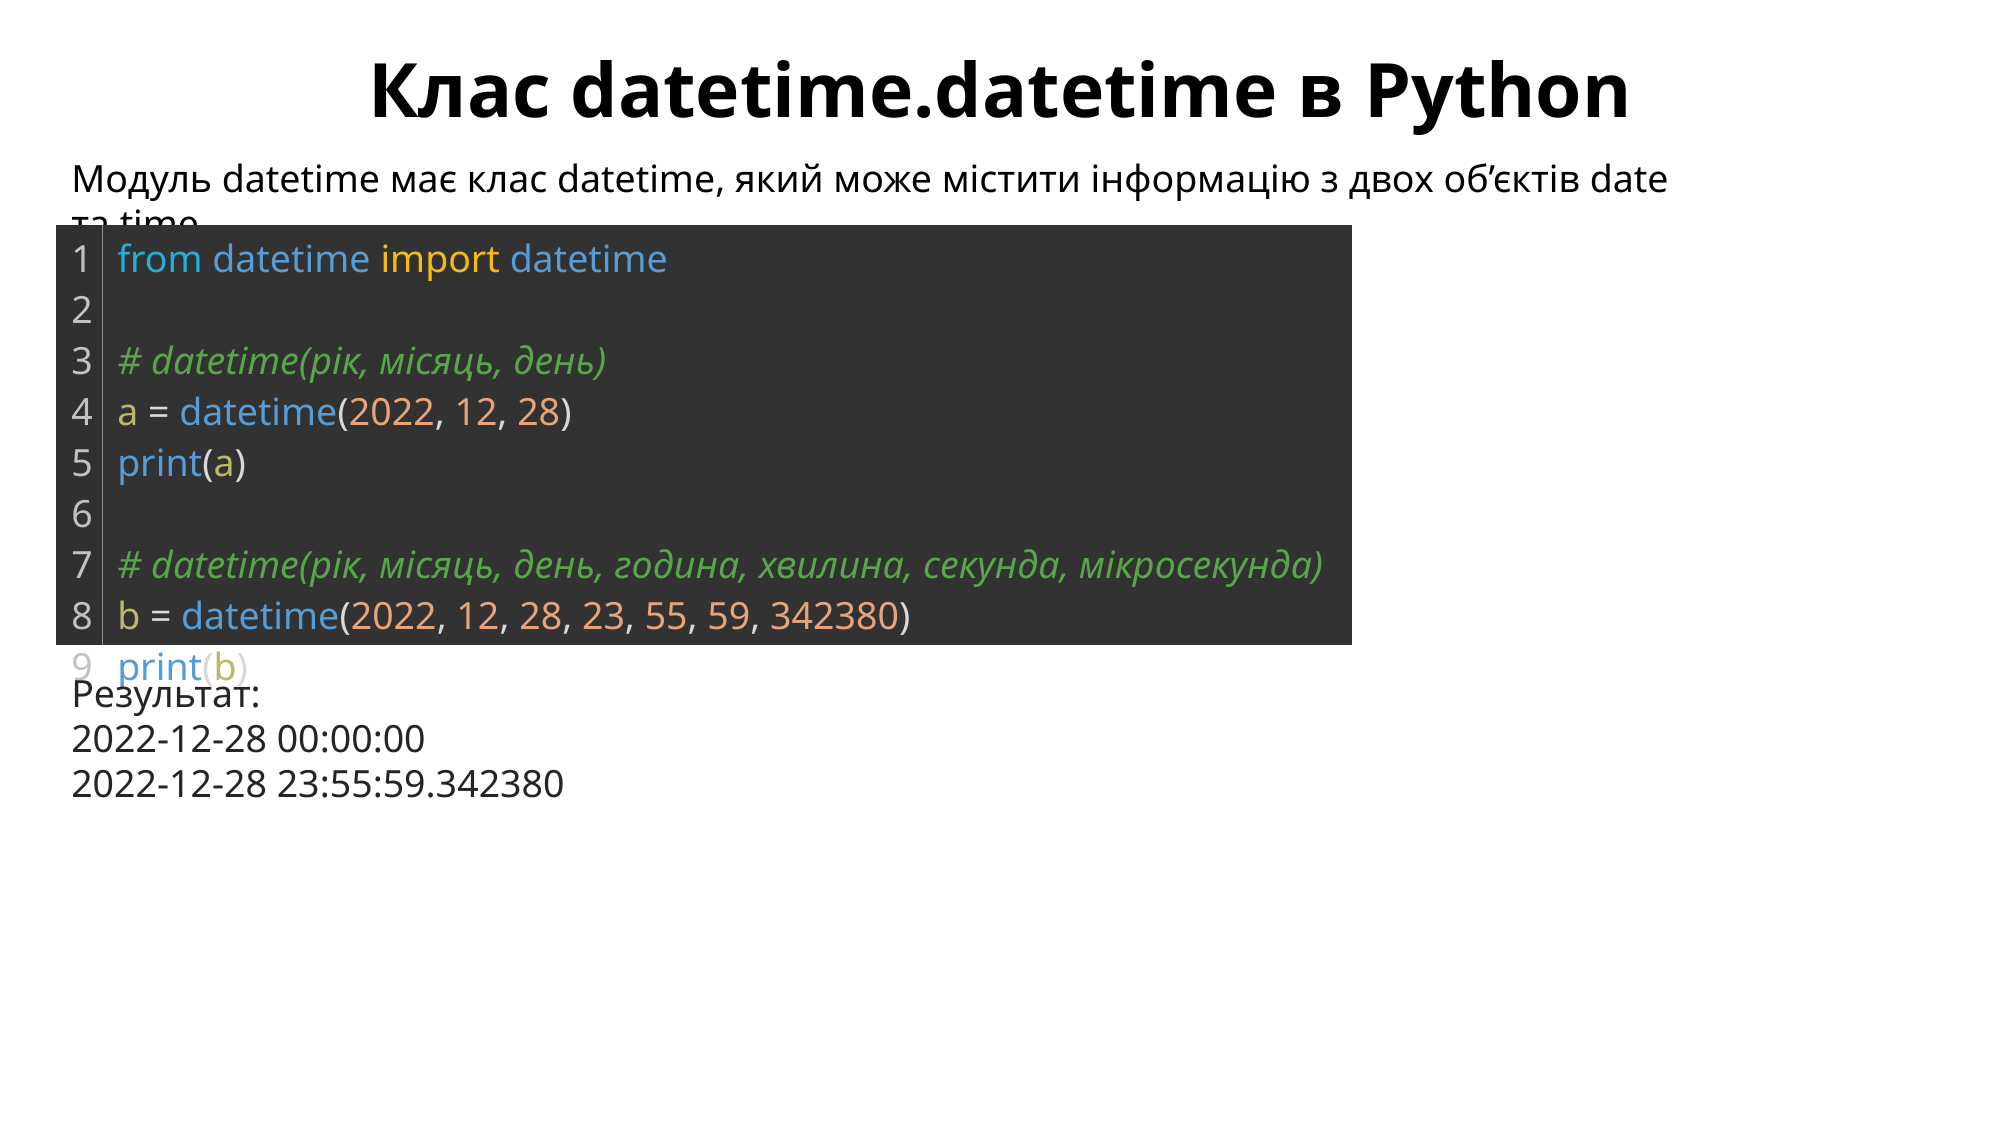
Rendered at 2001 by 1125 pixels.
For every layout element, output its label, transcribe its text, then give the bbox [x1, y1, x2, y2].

text_box Клас datetime.datetime в Python [0, 35, 2000, 321]
table_header from datetime import datetime # datetime(рік, місяць, день) a = datetime(2022, 12, 28) print(a) # datetime(рік, місяць, день, година, хвилина, секунда, мікросекунда) b = datetime(2022, 12, 28, 23, 55, 59, 342380) print(b) [103, 225, 1352, 645]
text_box Модуль datetime має клас datetime, який може містити інформацію з двох об’єктів date та time. [56, 147, 1721, 252]
text_box Результат: 2022-12-28 00:00:00 2022-12-28 23:55:59.342380 [56, 662, 1057, 902]
table_header 1 2 3 4 5 6 7 8 9 [56, 225, 102, 645]
